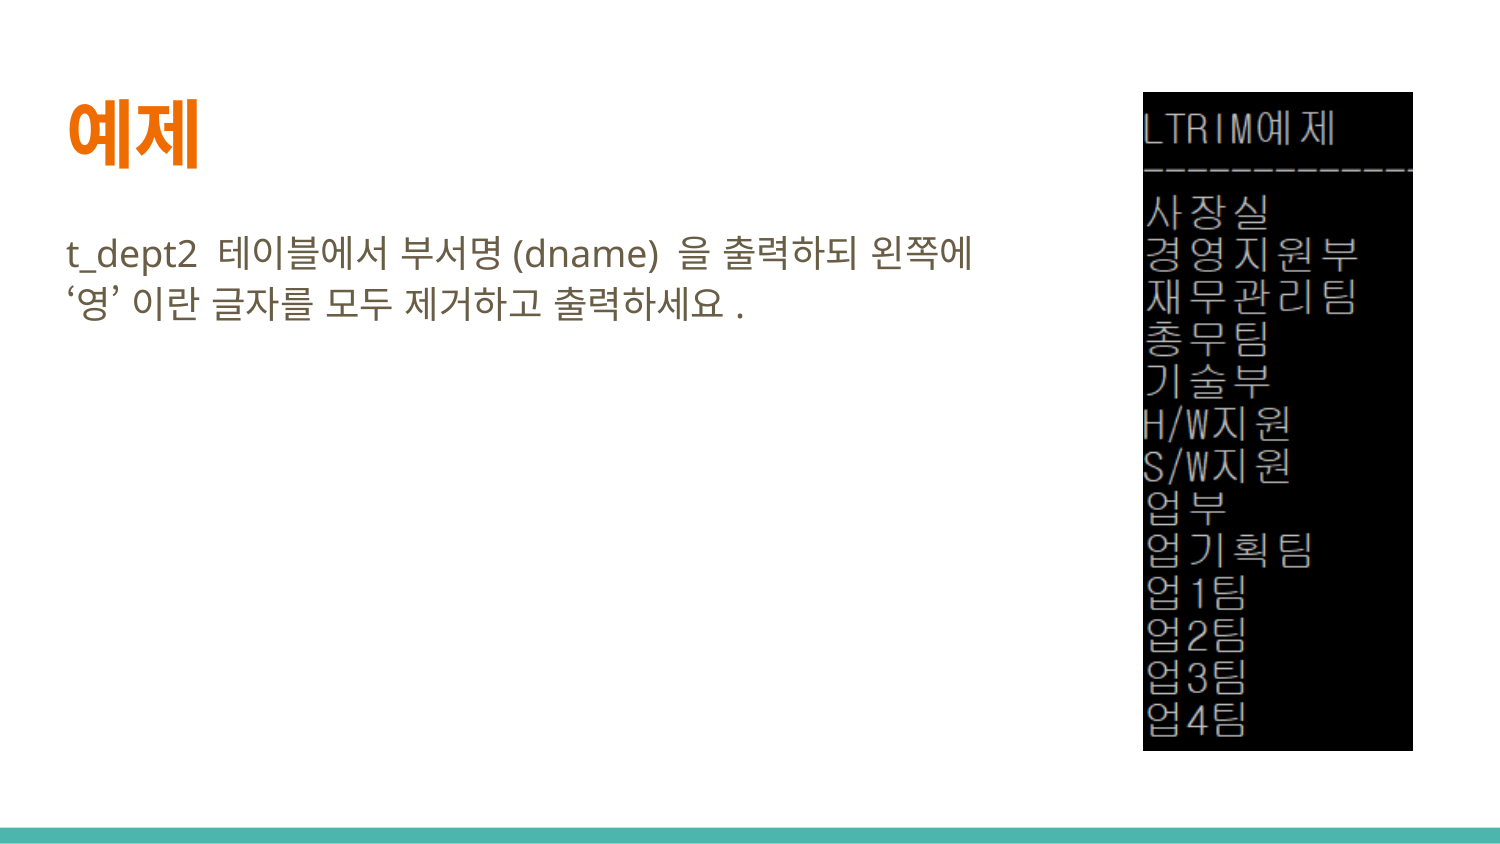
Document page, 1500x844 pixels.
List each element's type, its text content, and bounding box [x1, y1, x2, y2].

list t_dept2 테이블에서 부서명(dname) 을 출력하되 왼쪽에 ‘영’ 이란 글자를 모두 제거하고 출력하세요. [51, 207, 1044, 336]
title 예제 [51, 72, 1449, 189]
picture [1143, 92, 1413, 751]
